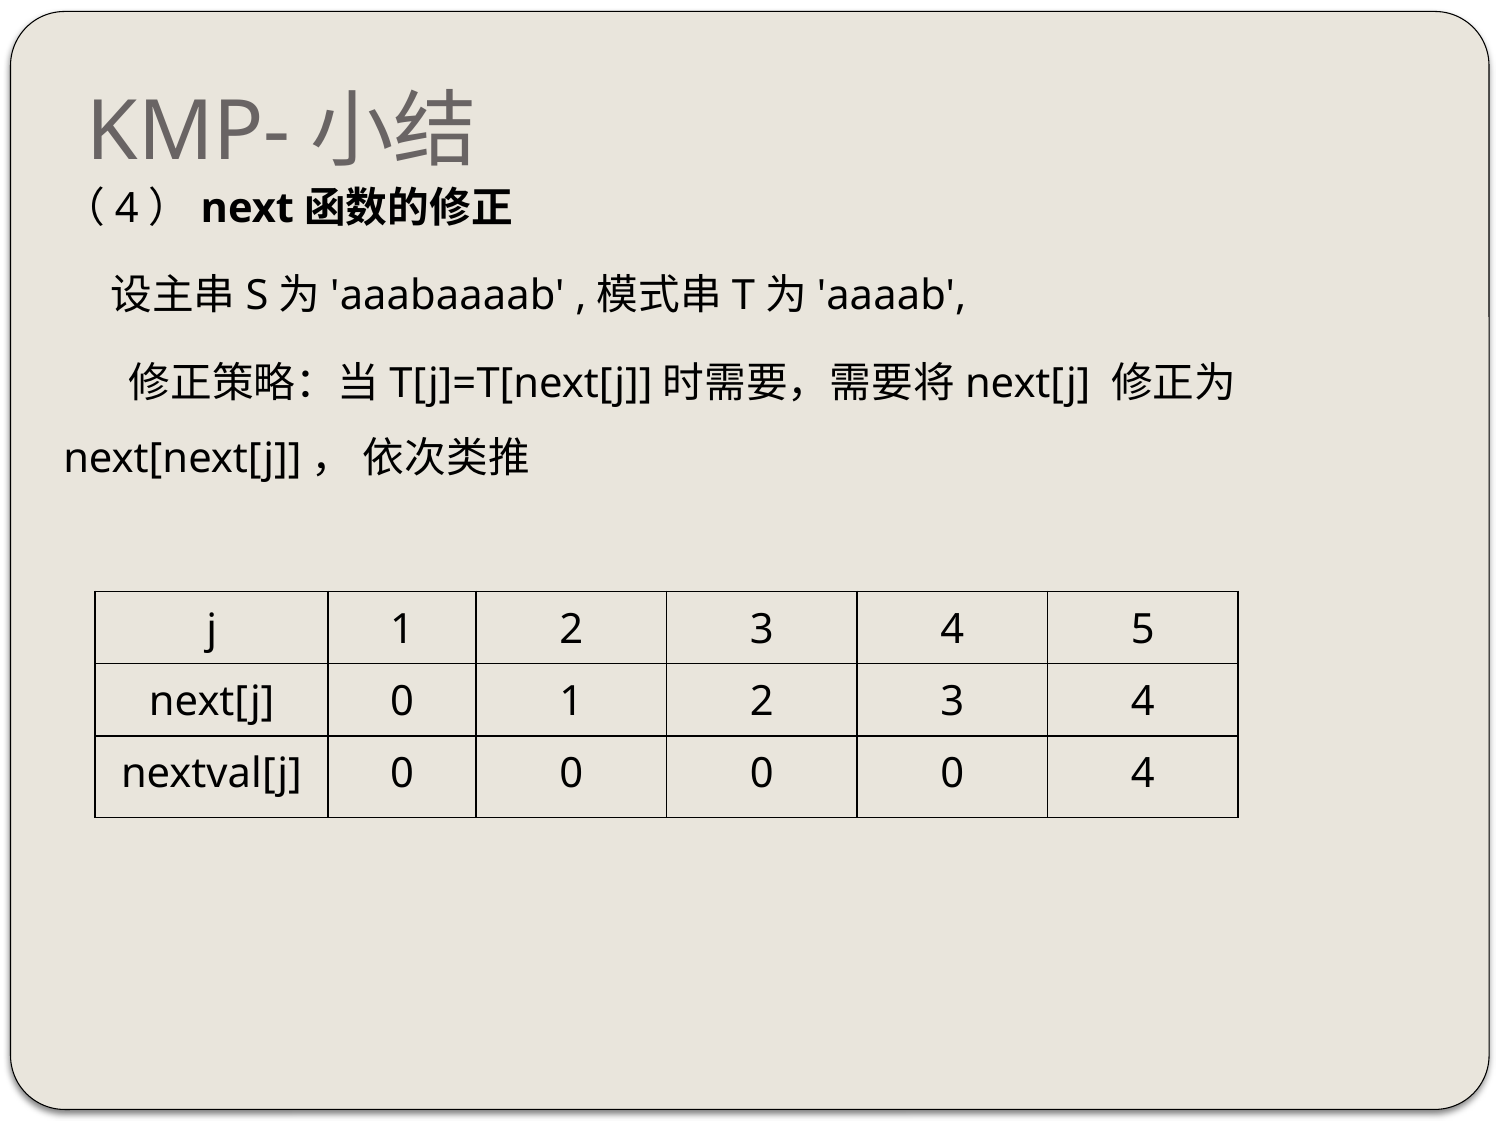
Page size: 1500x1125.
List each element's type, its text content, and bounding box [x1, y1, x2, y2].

title KMP-小结 [72, 45, 1348, 173]
table_cell 4 [1048, 737, 1237, 817]
table_cell 4 [1048, 664, 1237, 735]
table_cell 0 [477, 737, 666, 817]
table_cell 0 [858, 737, 1047, 817]
table_header 5 [1048, 592, 1237, 663]
table_header 2 [477, 592, 666, 663]
table_cell next[j] [96, 664, 327, 735]
table_header 3 [667, 592, 856, 663]
table_cell 0 [667, 737, 856, 817]
list （4）next函数的修正 设主串S为'aaabaaaab' ,模式串T为'aaaab', 修正策略：当T[j]=T[next[j]]时需要，需要将next[j] 修正为next[next[j]]， 依次类推 [48, 173, 1402, 1037]
table_cell 1 [477, 664, 666, 735]
table_header 4 [858, 592, 1047, 663]
table_cell nextval[j] [96, 737, 327, 817]
table_header 1 [329, 592, 475, 663]
table_cell 2 [667, 664, 856, 735]
table_cell 3 [858, 664, 1047, 735]
table_cell 0 [329, 737, 475, 817]
table_cell 0 [329, 664, 475, 735]
table_header j [96, 592, 327, 663]
